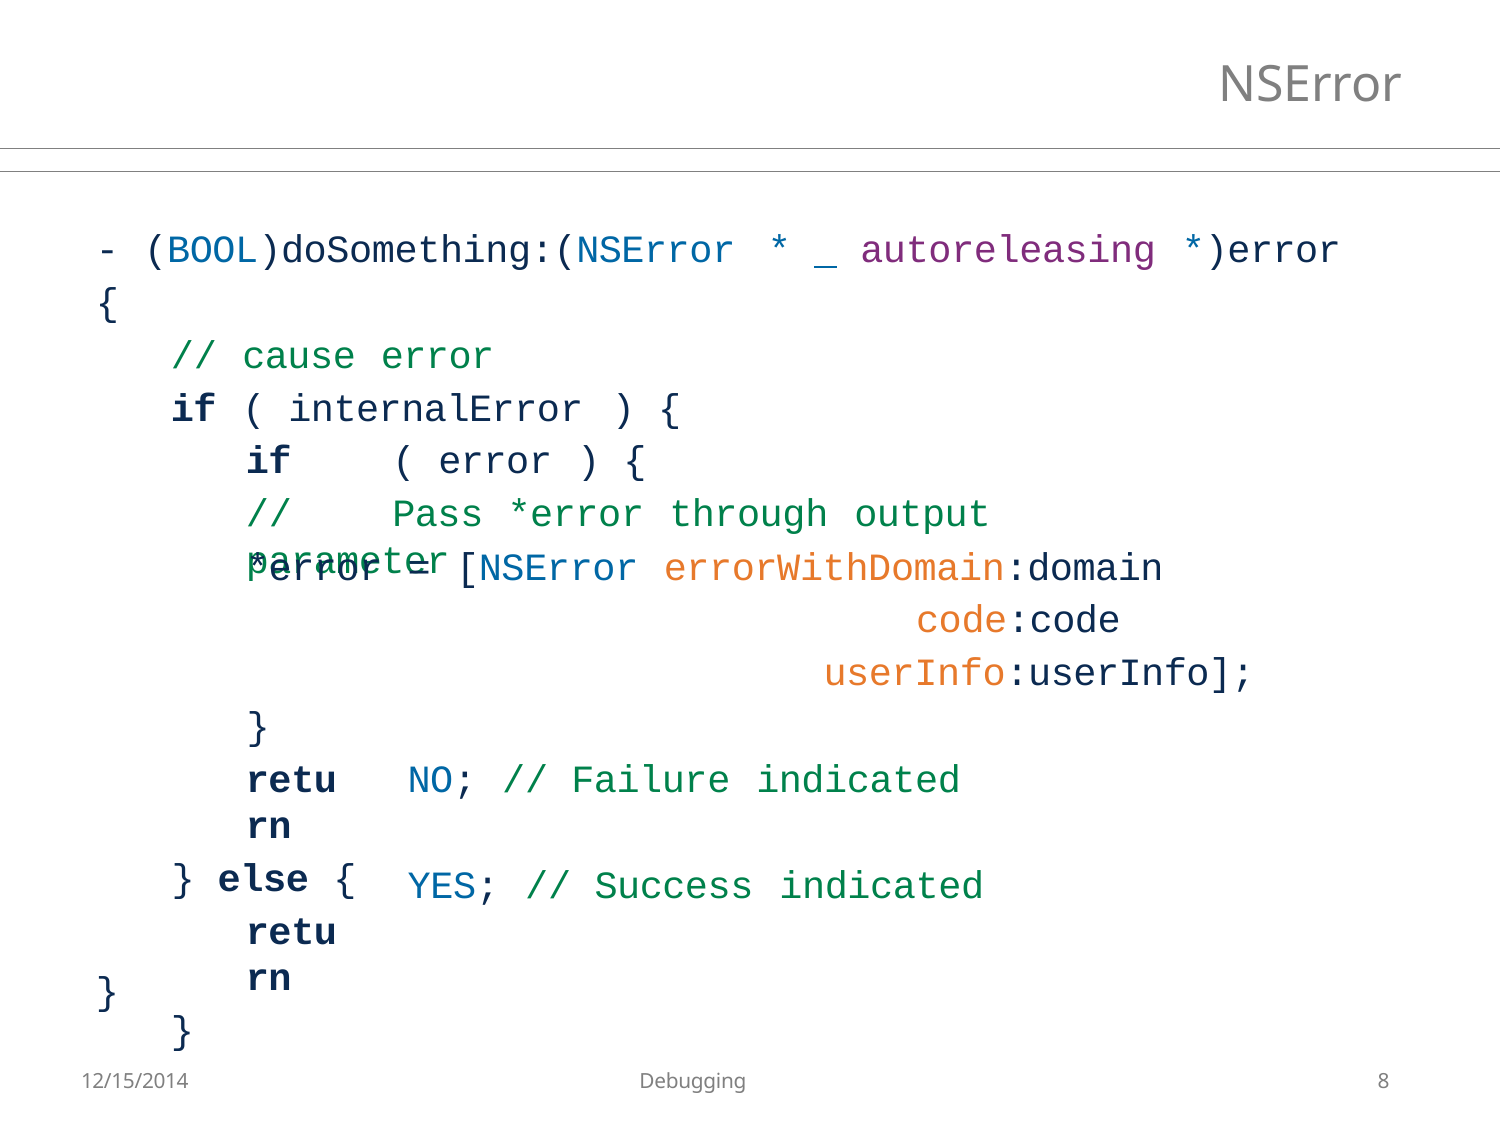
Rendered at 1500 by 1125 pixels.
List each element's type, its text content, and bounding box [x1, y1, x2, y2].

text_box YES; // Success indicated [405, 859, 988, 906]
text_box NO; // Failure indicated [405, 753, 965, 800]
text_box = [NSError errorWithDomain:domain code:code userInfo:userInfo]; [405, 541, 1265, 694]
text_box - (BOOL)doSomething:(NSError * autoreleasing { [93, 223, 1161, 323]
text_box } [93, 965, 122, 1012]
slide_number 8 [1373, 1067, 1417, 1125]
text_box // cause error if ( internalError ) { if ( error ) { // Pass *error through output parameter [168, 329, 1149, 581]
title NSError [82, 51, 1418, 240]
text_box } return } else { return } [168, 700, 387, 1051]
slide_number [78, 1067, 208, 1125]
footer Debugging [637, 1067, 754, 1125]
text_box *error [243, 541, 387, 588]
text_box *)error [1179, 223, 1346, 270]
